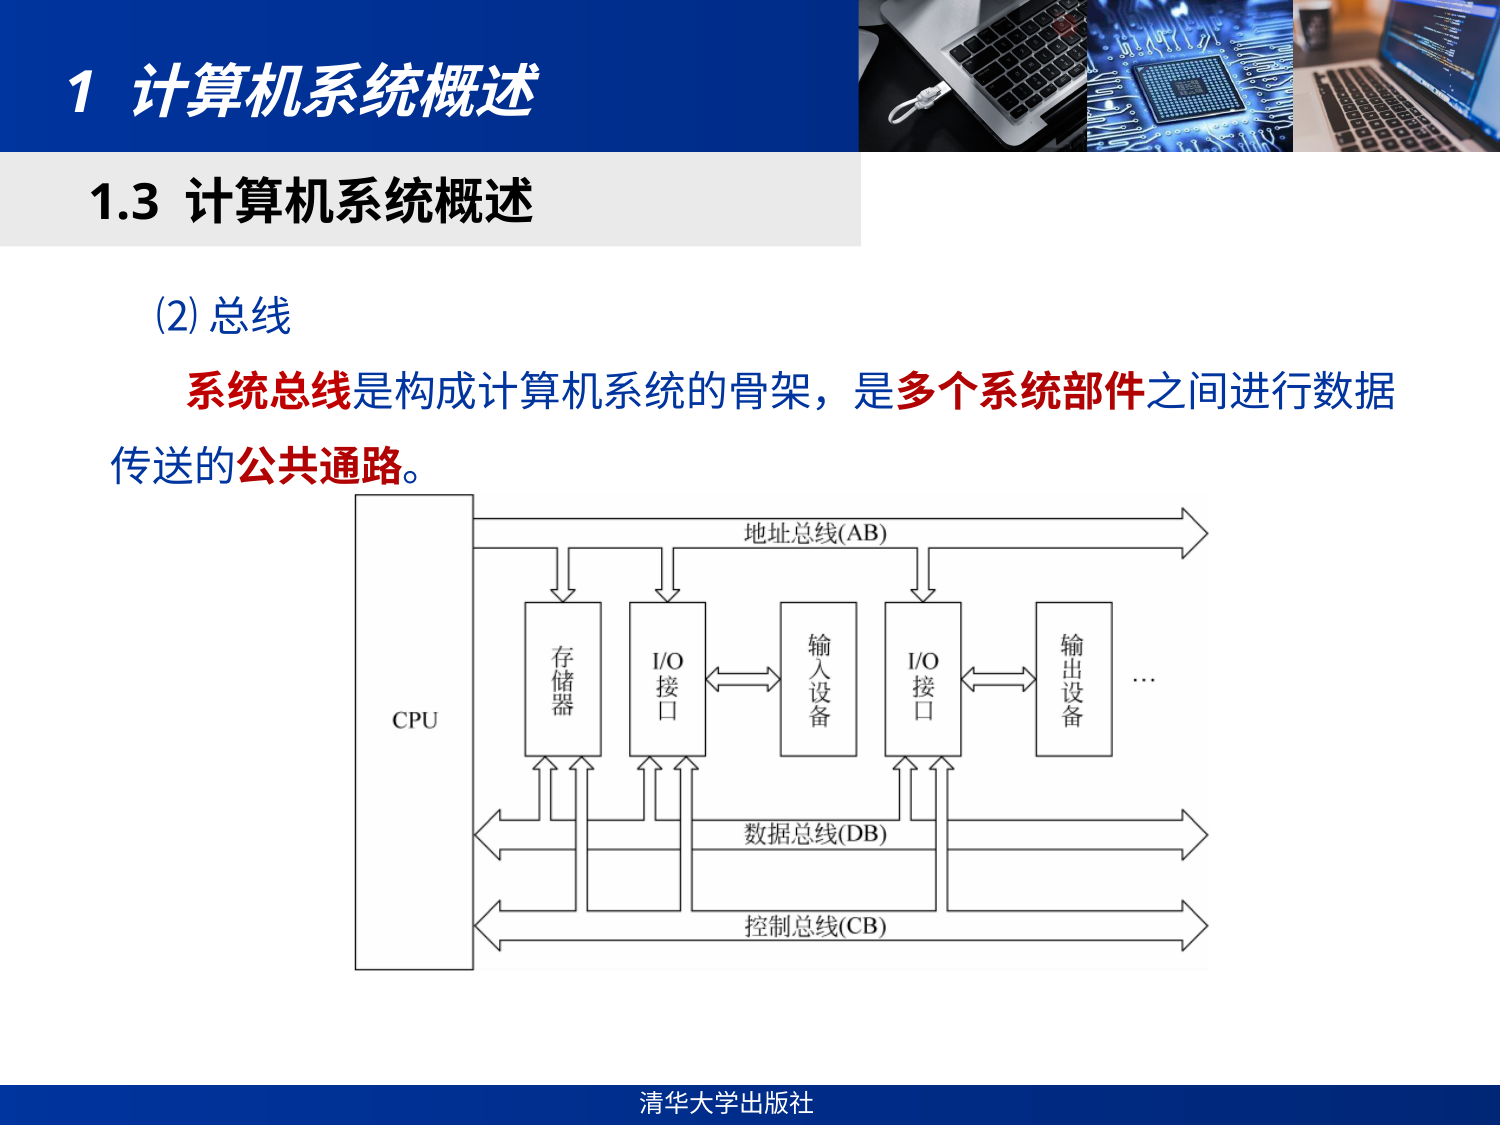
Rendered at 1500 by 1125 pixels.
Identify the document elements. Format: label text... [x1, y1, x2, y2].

title 1 计算机系统概述 [48, 47, 1062, 140]
text_box ⑵总线 系统总线是构成计算机系统的骨架，是多个系统部件之间进行数据传送的公共通路。 [95, 257, 1446, 1048]
picture [348, 486, 1218, 975]
list 1.3 计算机系统概述 [73, 162, 1031, 258]
picture [858, 0, 1500, 152]
